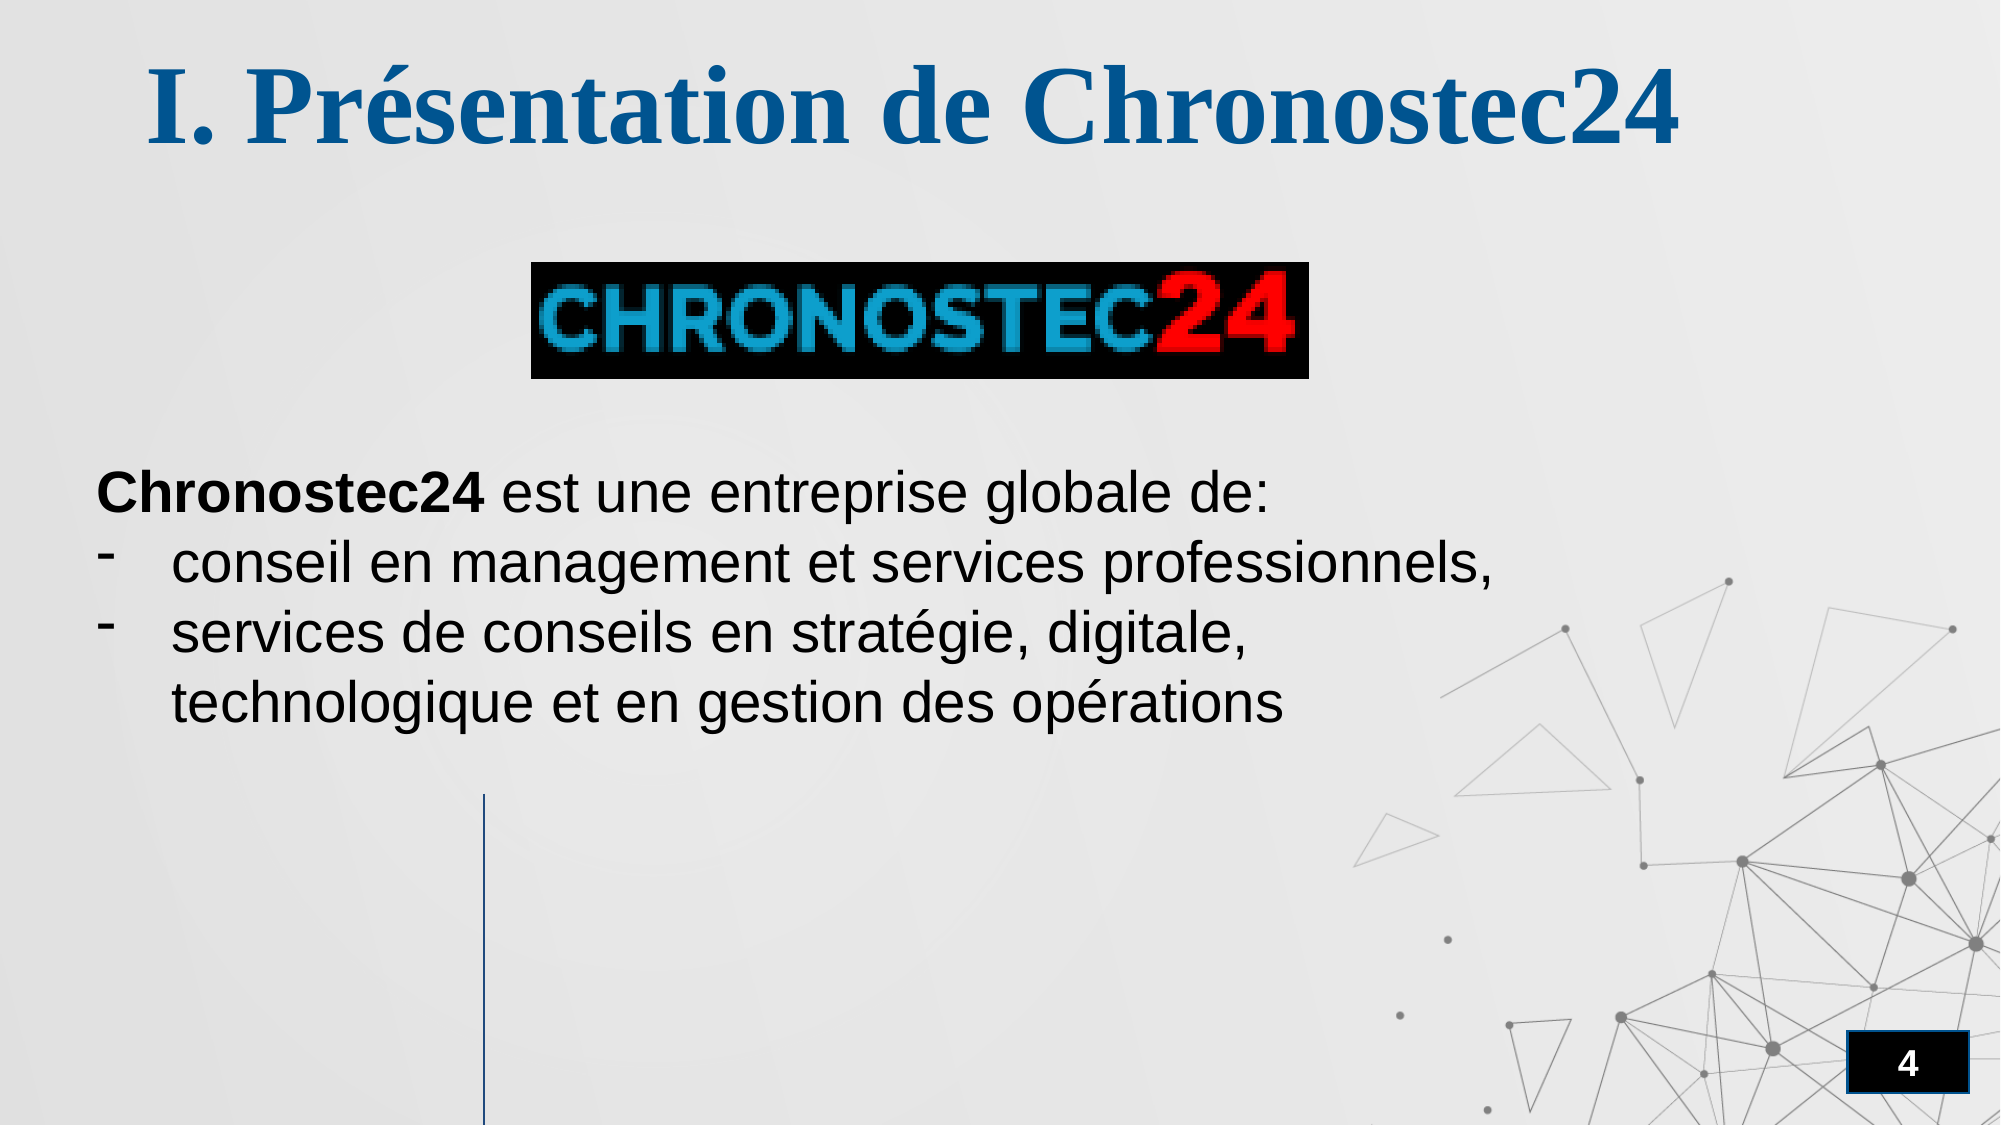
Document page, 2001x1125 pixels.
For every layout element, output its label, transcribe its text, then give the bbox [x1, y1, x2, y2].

text_box I. Présentation de Chronostec24 [130, 39, 1848, 158]
text_box Chronostec24 est une entreprise globale de: conseil en management et services professionnels, services de conseils en stratégie, digitale, technologique et en gestion des opérations [81, 299, 1594, 889]
picture [0, 0, 2001, 1125]
text_box 4 [1846, 1030, 1970, 1094]
